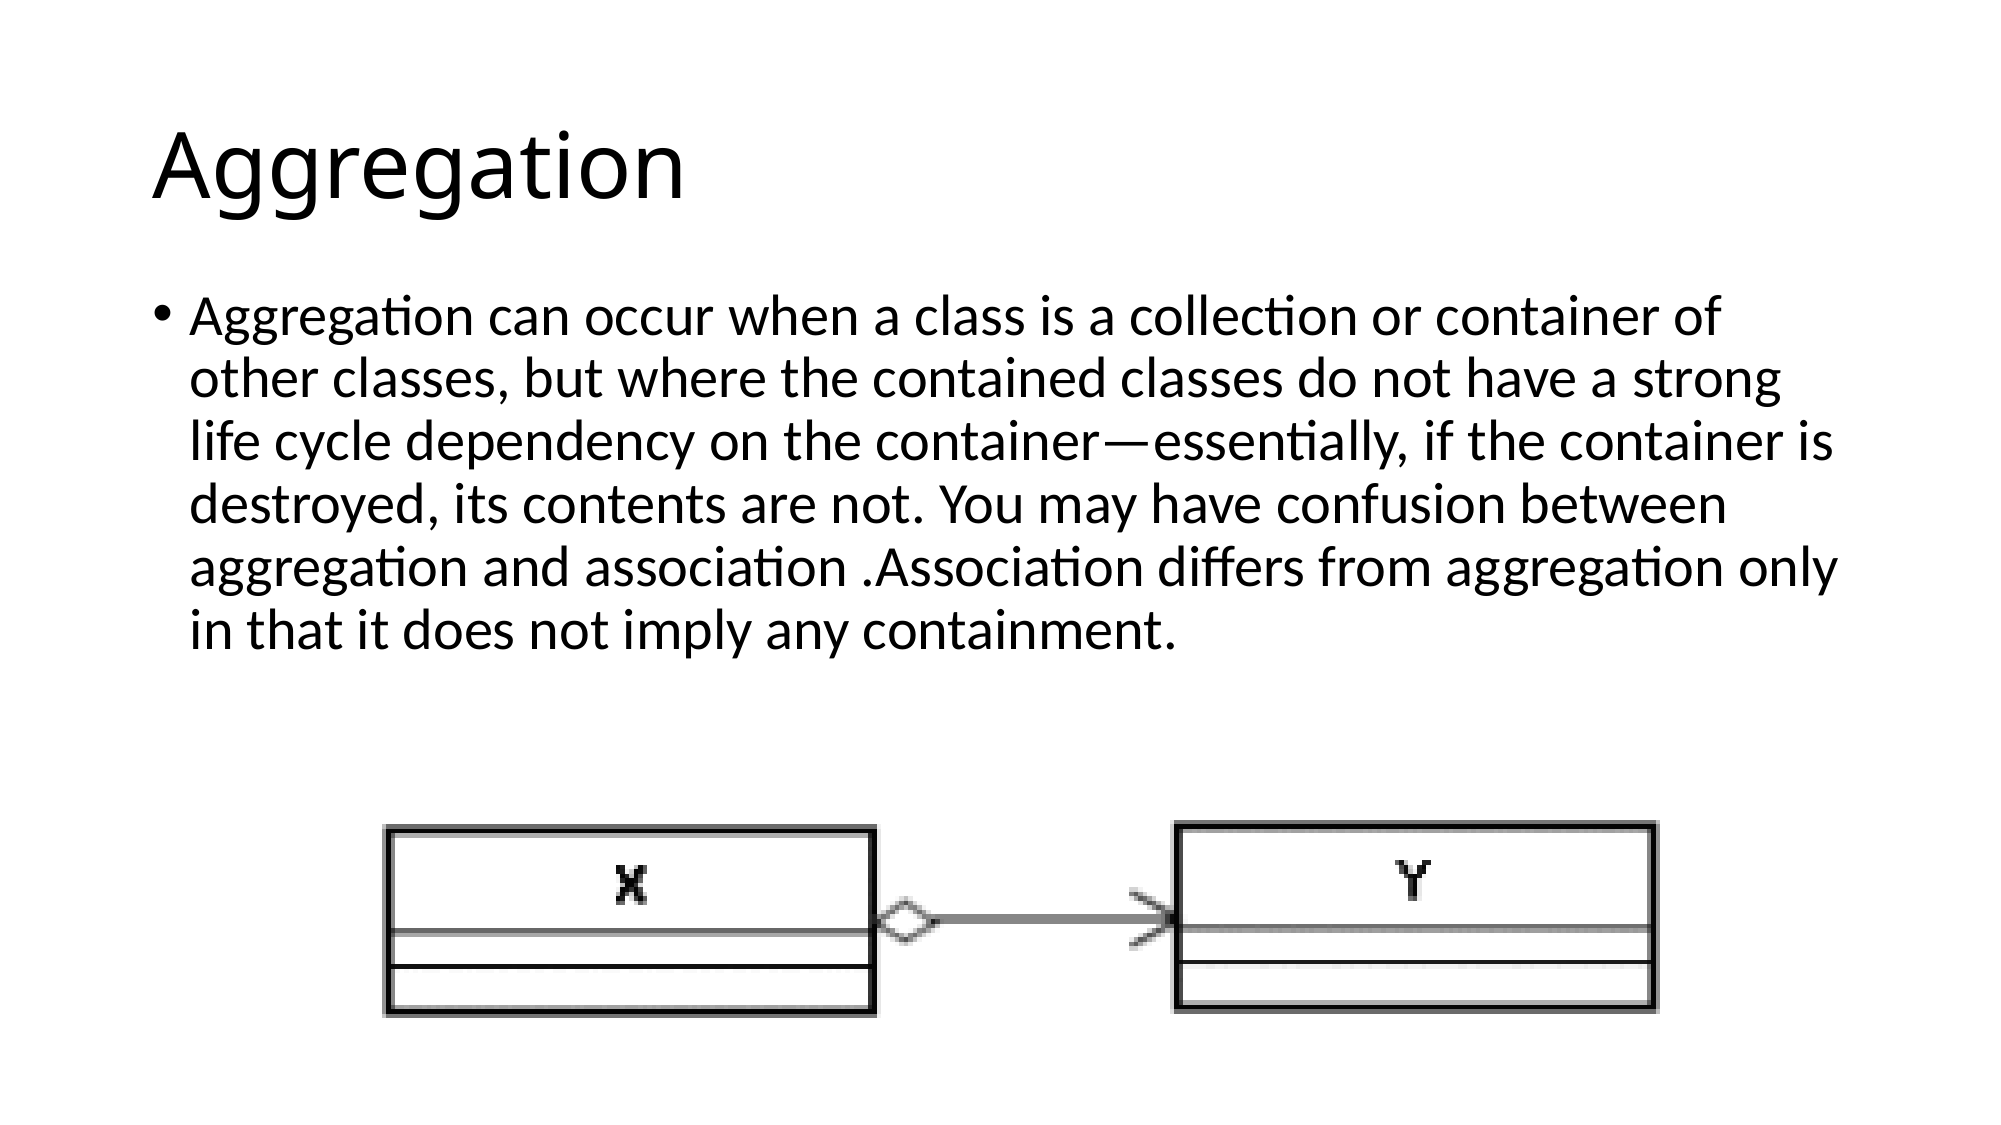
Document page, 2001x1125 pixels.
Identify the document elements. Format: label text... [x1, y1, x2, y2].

title Aggregation [137, 59, 1863, 277]
picture [346, 766, 1697, 1073]
list Aggregation can occur when a class is a collection or container of other classes, but where the contained classes do not have a strong life cycle dependency on the container—essentially, if the container is destroyed, its contents are not. You may have confusion between aggregation and association .Association differs from aggregation only in that it does not imply any containment. [137, 277, 1863, 699]
